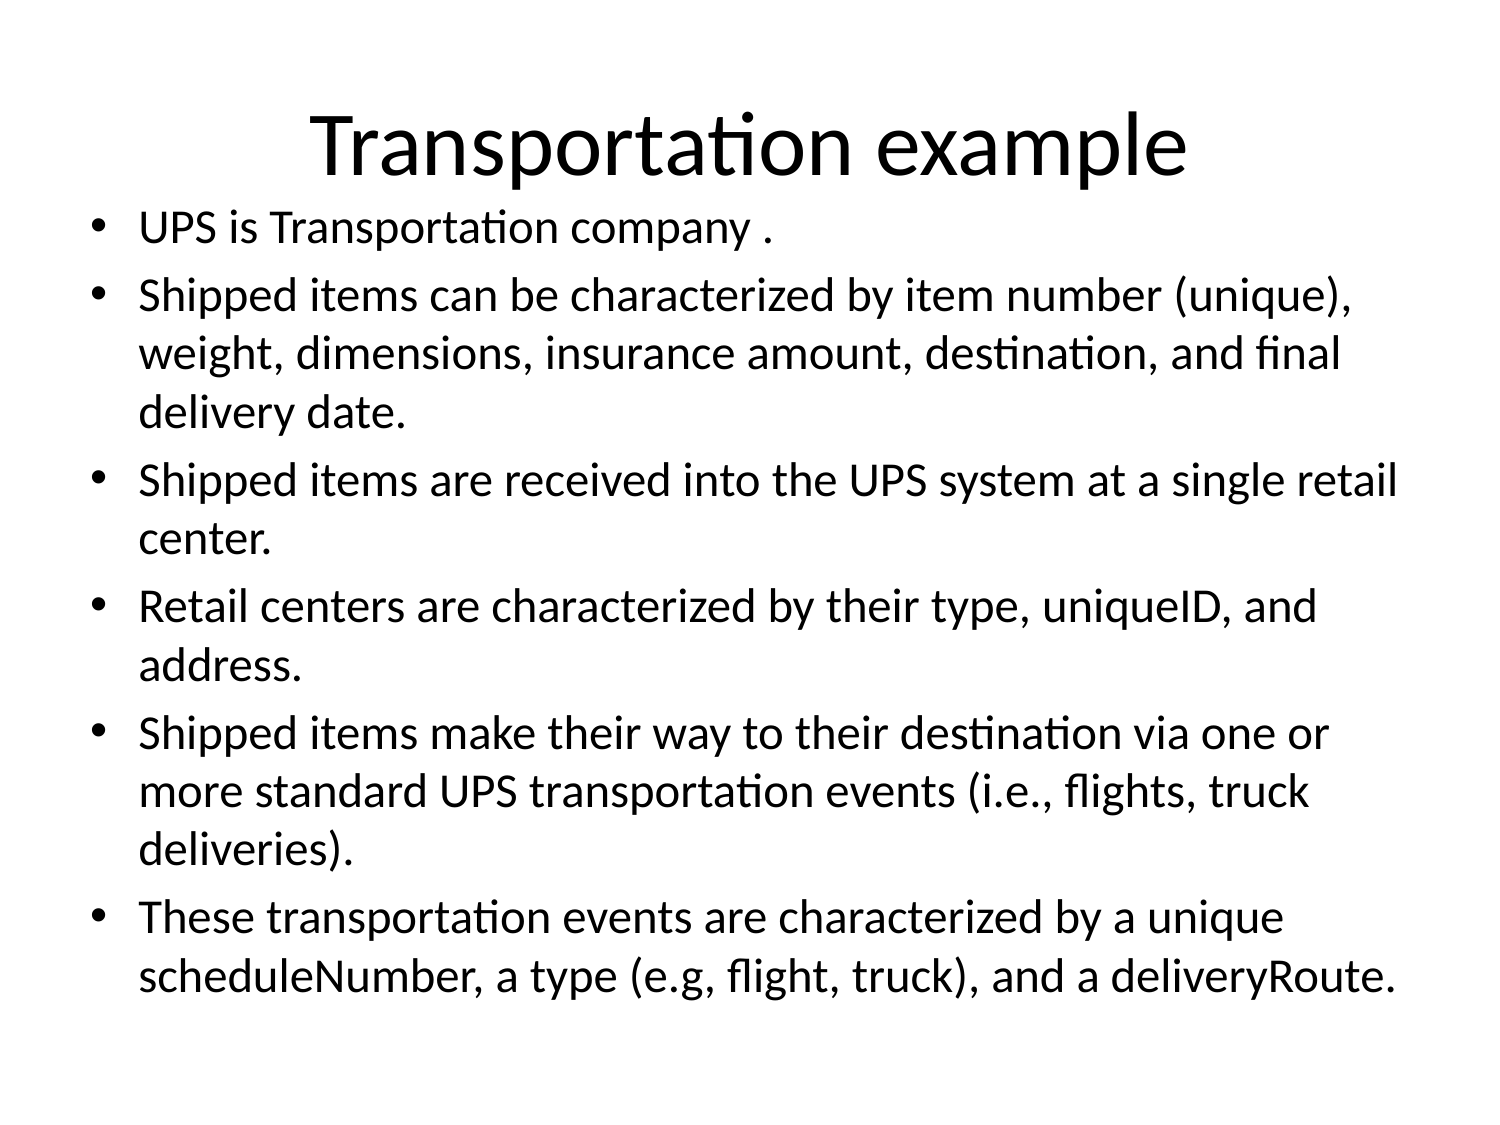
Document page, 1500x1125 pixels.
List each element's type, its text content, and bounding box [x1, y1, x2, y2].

title Transportation example [75, 45, 1425, 187]
list UPS is Transportation company . Shipped items can be characterized by item number (unique), weight, dimensions, insurance amount, destination, and final delivery date. Shipped items are received into the UPS system at a single retail center. Retail centers are characterized by their type, uniqueID, and address. Shipped items make their way to their destination via one or more standard UPS transportation events (i.e., flights, truck deliveries). These transportation events are characterized by a unique scheduleNumber, a type (e.g, flight, truck), and a deliveryRoute. [75, 187, 1438, 1063]
